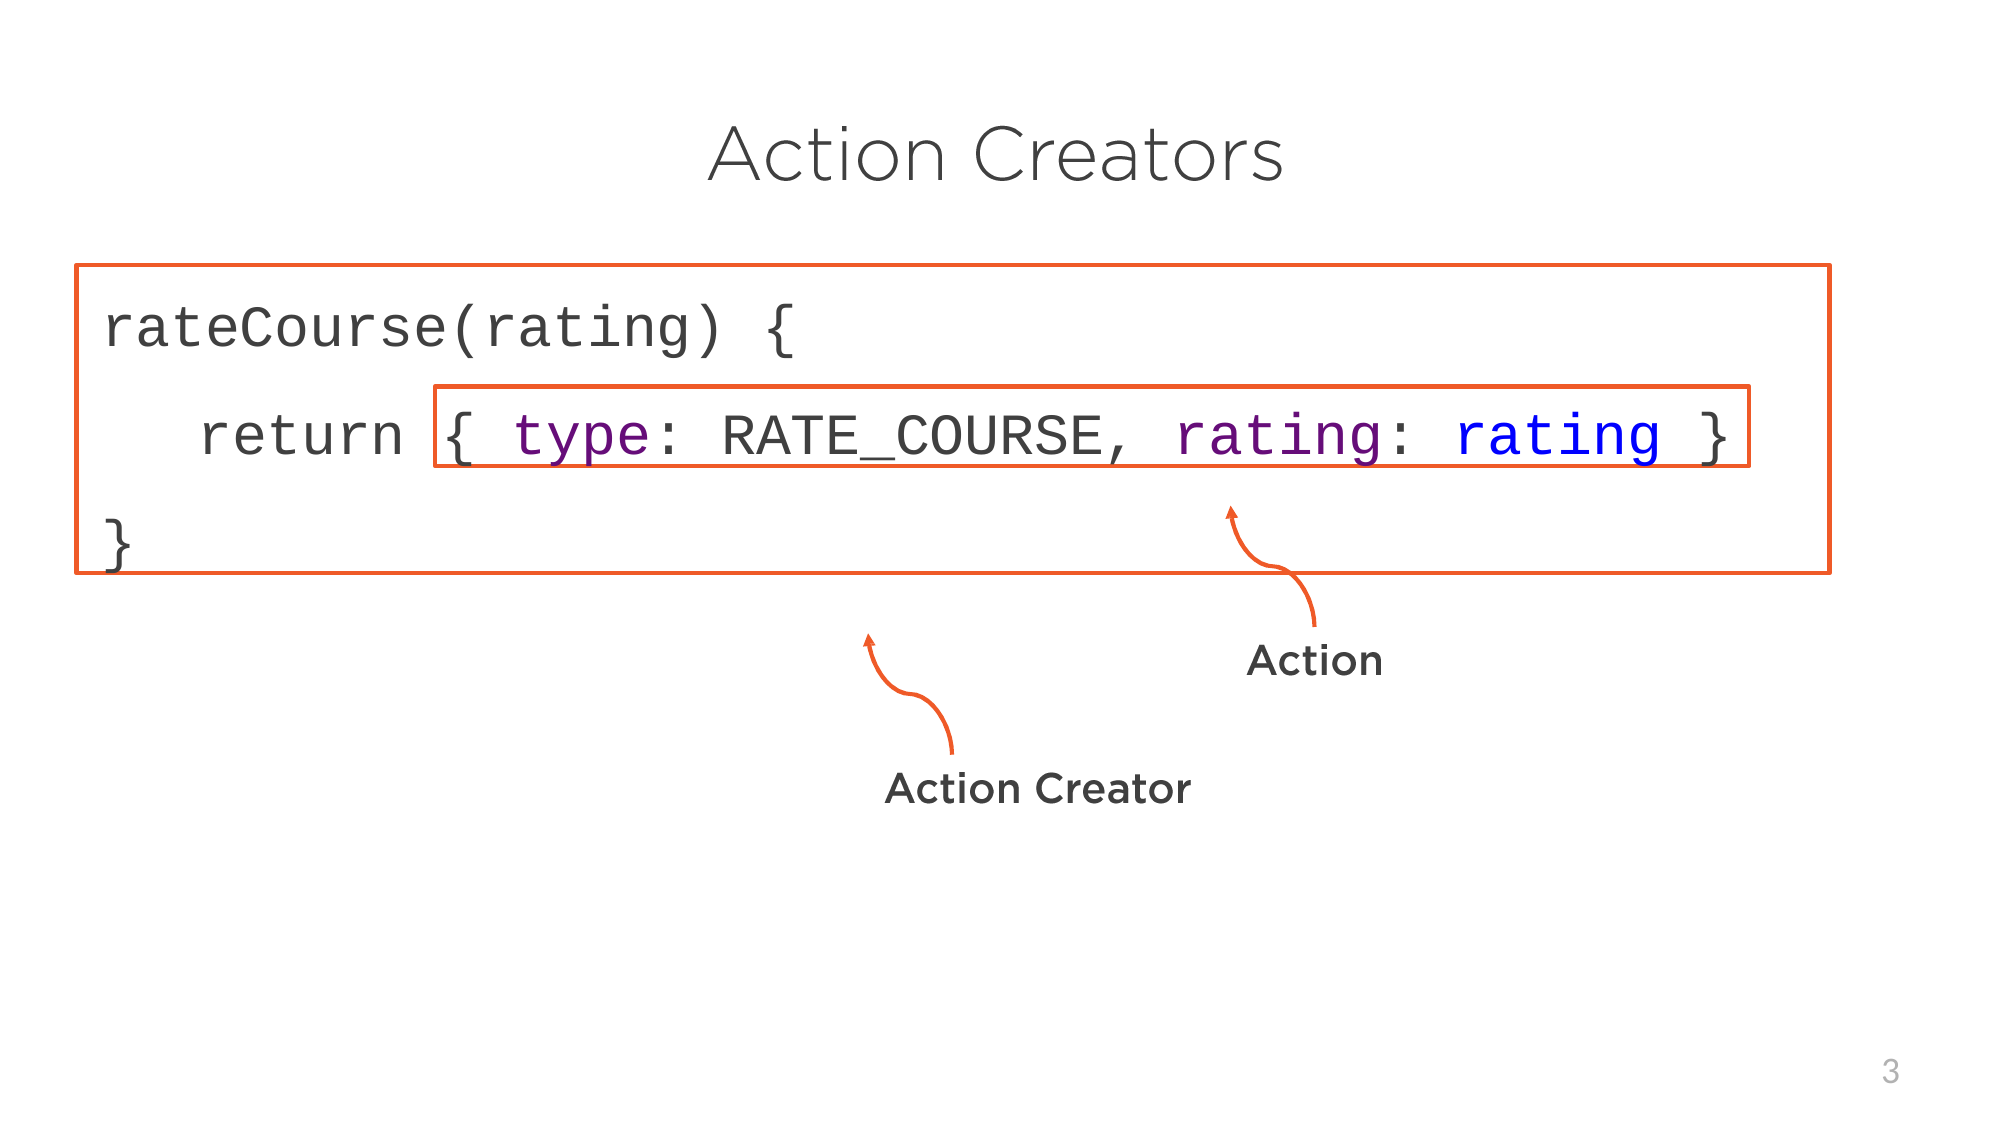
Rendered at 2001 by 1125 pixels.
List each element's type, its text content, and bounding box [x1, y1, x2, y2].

slide_number 3 [1440, 1046, 1900, 1103]
picture [882, 762, 1214, 813]
text_box [1225, 505, 1317, 628]
text_box [862, 633, 955, 755]
text_box rateCourse(rating) { return } [76, 264, 1830, 574]
picture [704, 107, 1324, 199]
picture [1245, 634, 1408, 685]
